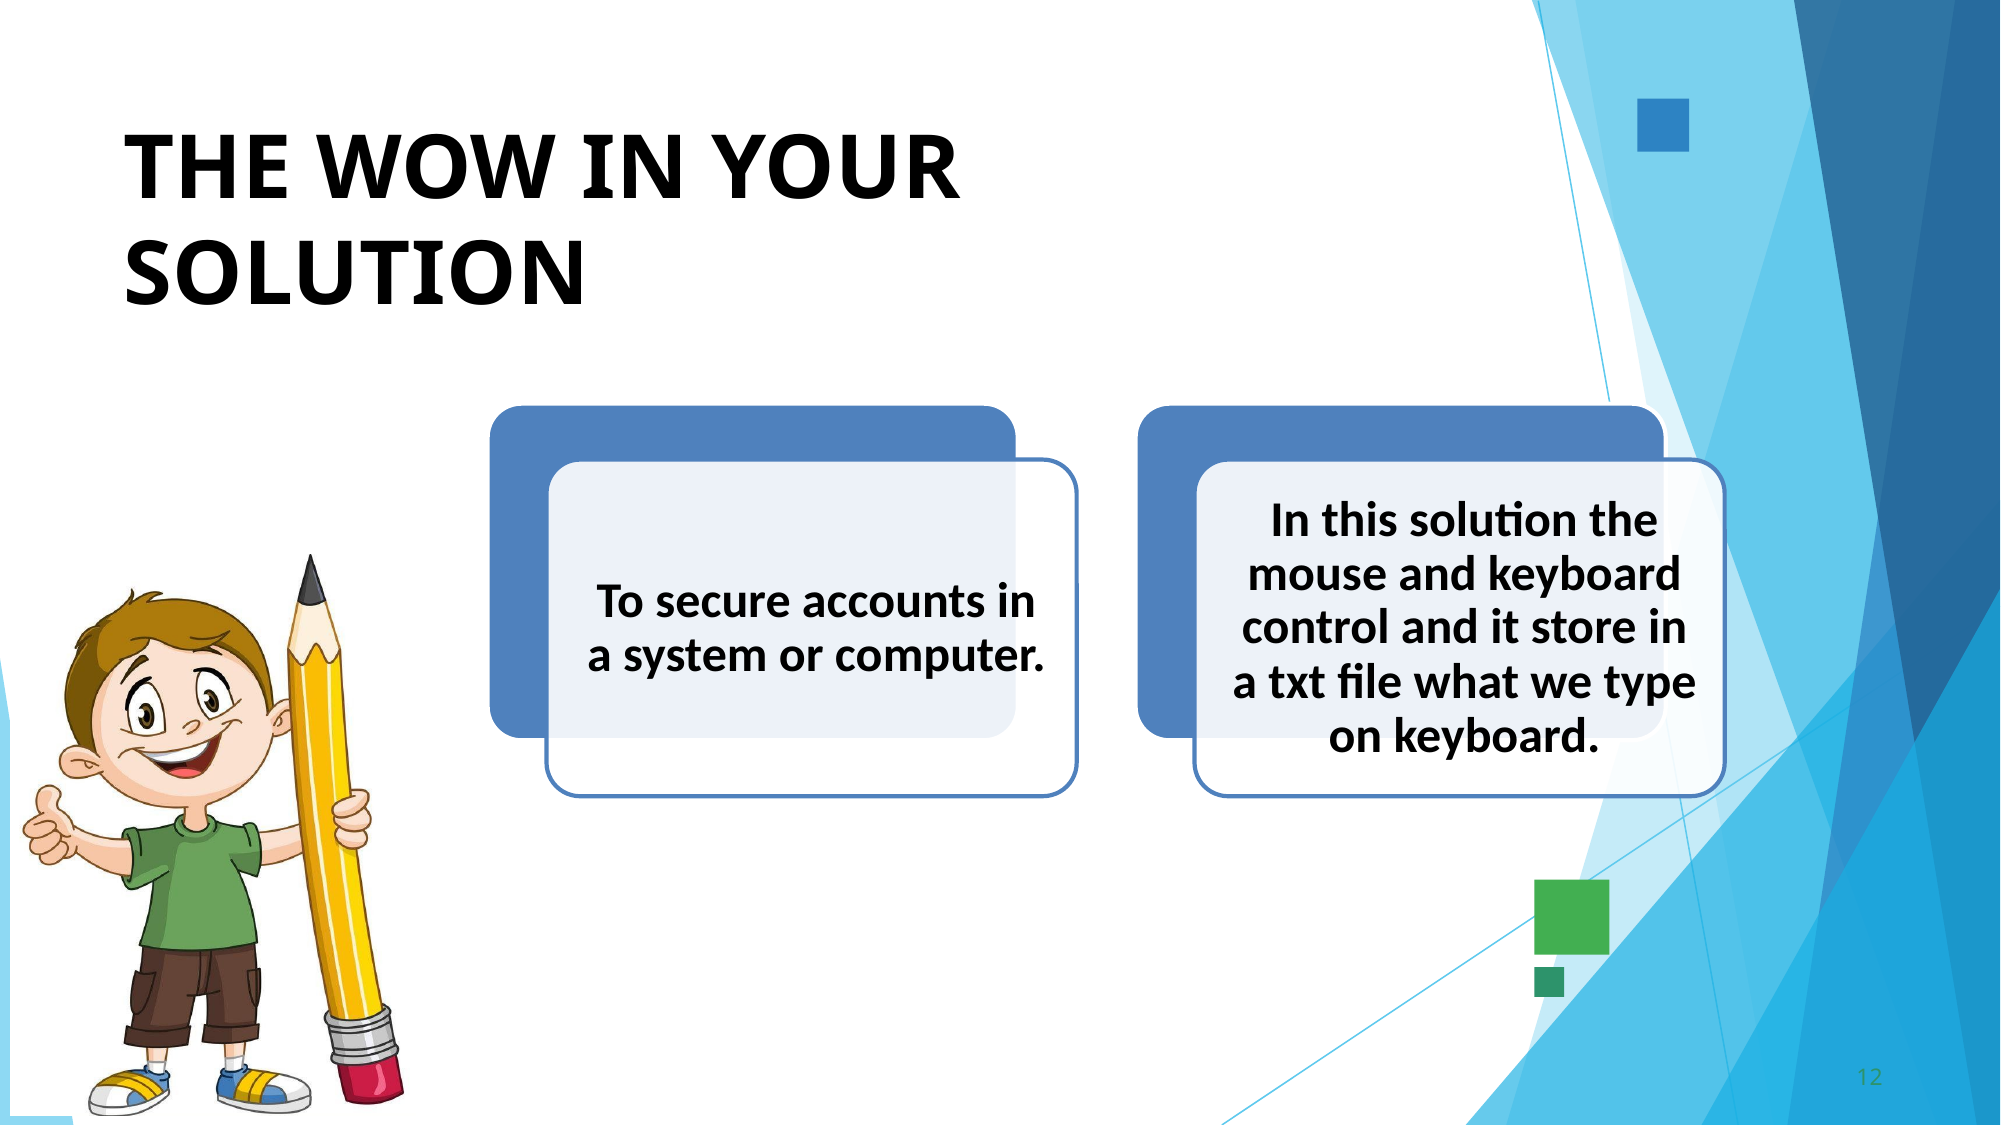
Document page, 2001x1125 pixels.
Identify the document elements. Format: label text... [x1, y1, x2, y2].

text_box 12 [1849, 1061, 1888, 1095]
text_box [1637, 98, 1690, 152]
text_box [1534, 879, 1610, 955]
title THE WOW IN YOUR SOLUTION [121, 107, 1359, 323]
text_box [487, 339, 1726, 861]
text_box [1534, 967, 1565, 997]
picture [10, 554, 416, 1116]
